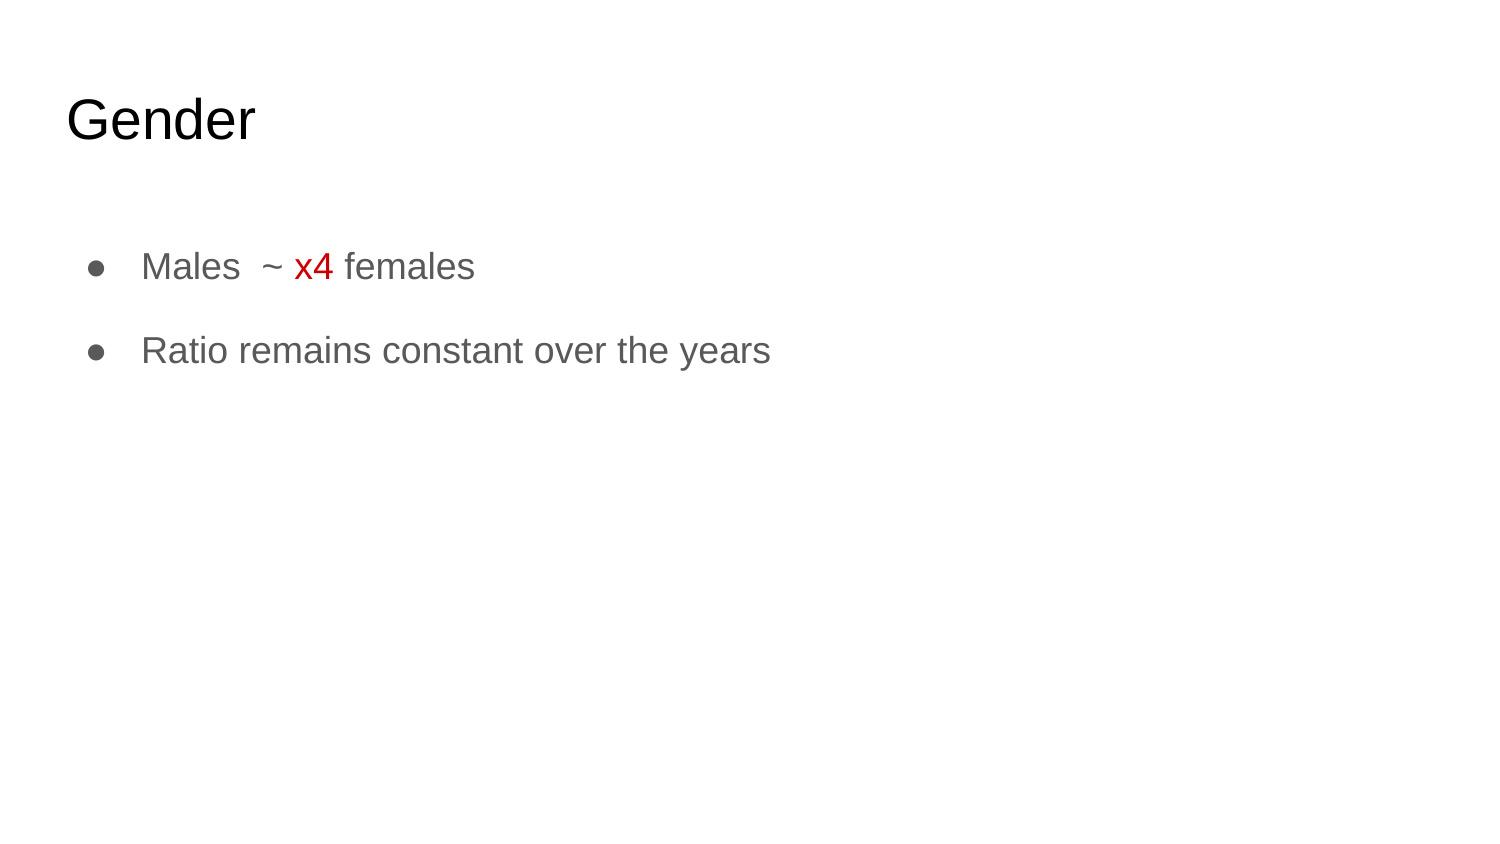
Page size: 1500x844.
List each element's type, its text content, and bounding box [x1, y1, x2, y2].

title Gender [51, 72, 1449, 167]
list Males ~ x4 females Ratio remains constant over the years [51, 189, 1449, 750]
